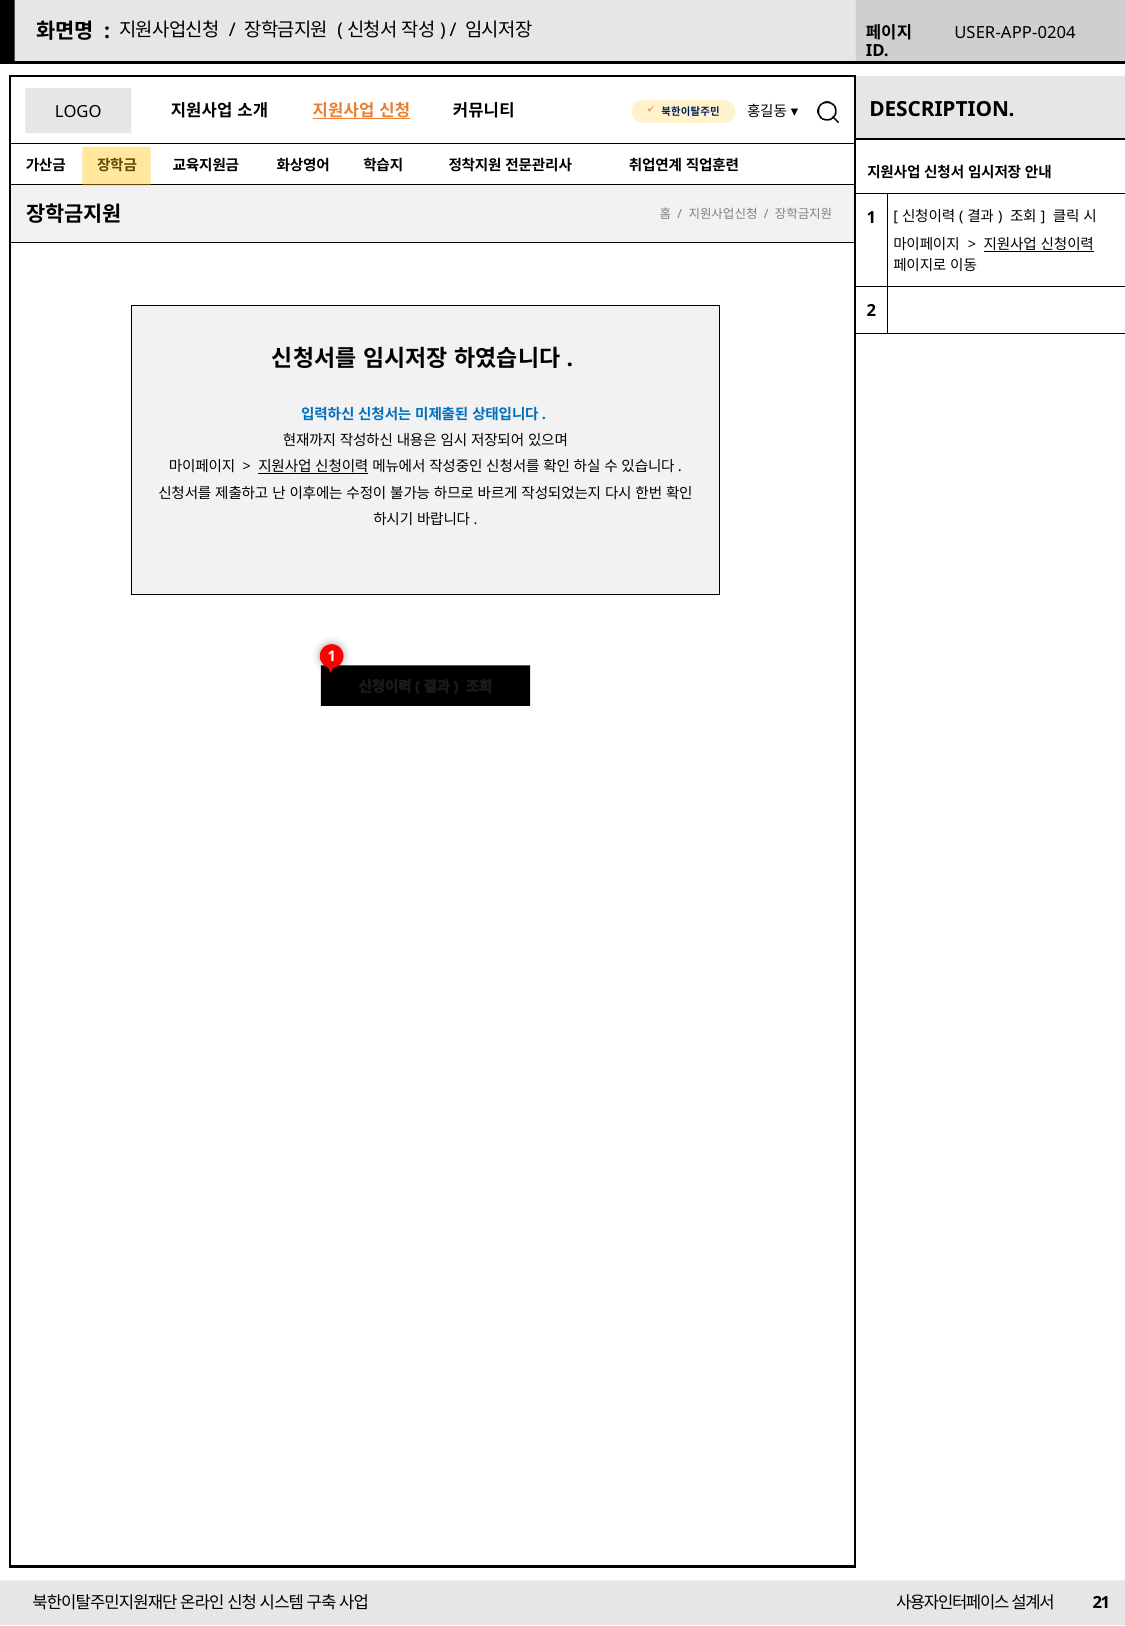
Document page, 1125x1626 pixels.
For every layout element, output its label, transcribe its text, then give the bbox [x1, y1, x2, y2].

text_box 1 [319, 644, 344, 673]
text_box 신청이력(결과) 조회 [320, 664, 531, 707]
list USER-APP-0204 [948, 16, 1125, 48]
slide_number 21 [1077, 1584, 1125, 1620]
table_cell 1 [855, 194, 887, 286]
list 지원사업신청 / 장학금지원 (신청서 작성) / 임시저장 [113, 13, 839, 49]
text_box [81, 146, 152, 187]
table_header 지원사업 신청서 임시저장 안내 [855, 149, 1125, 193]
text_box 신청서를 임시저장 하였습니다. 입력하신 신청서는 미제출된 상태입니다. 현재까지 작성하신 내용은 임시 저장되어 있으며 마이페이지 > 지원사업 신청이력 메뉴에서 작성중인 신청서를 확인 하실 수 있습니다. 신청서를 제출하고 난 이후에는 수정이 불가능 하므로 바르게 작성되었는지 다시 한번 확인 하시기 바랍니다. [130, 304, 721, 596]
table_cell [신청이력(결과) 조회] 클릭 시 마이페이지 > 지원사업 신청이력 페이지로 이동 [888, 194, 1125, 286]
table_cell 2 [855, 287, 887, 333]
table_cell [888, 287, 1125, 333]
list 장학금지원 [20, 196, 380, 235]
picture [817, 101, 839, 123]
list 홈 / 지원사업신청 / 장학금지원 [513, 200, 839, 230]
